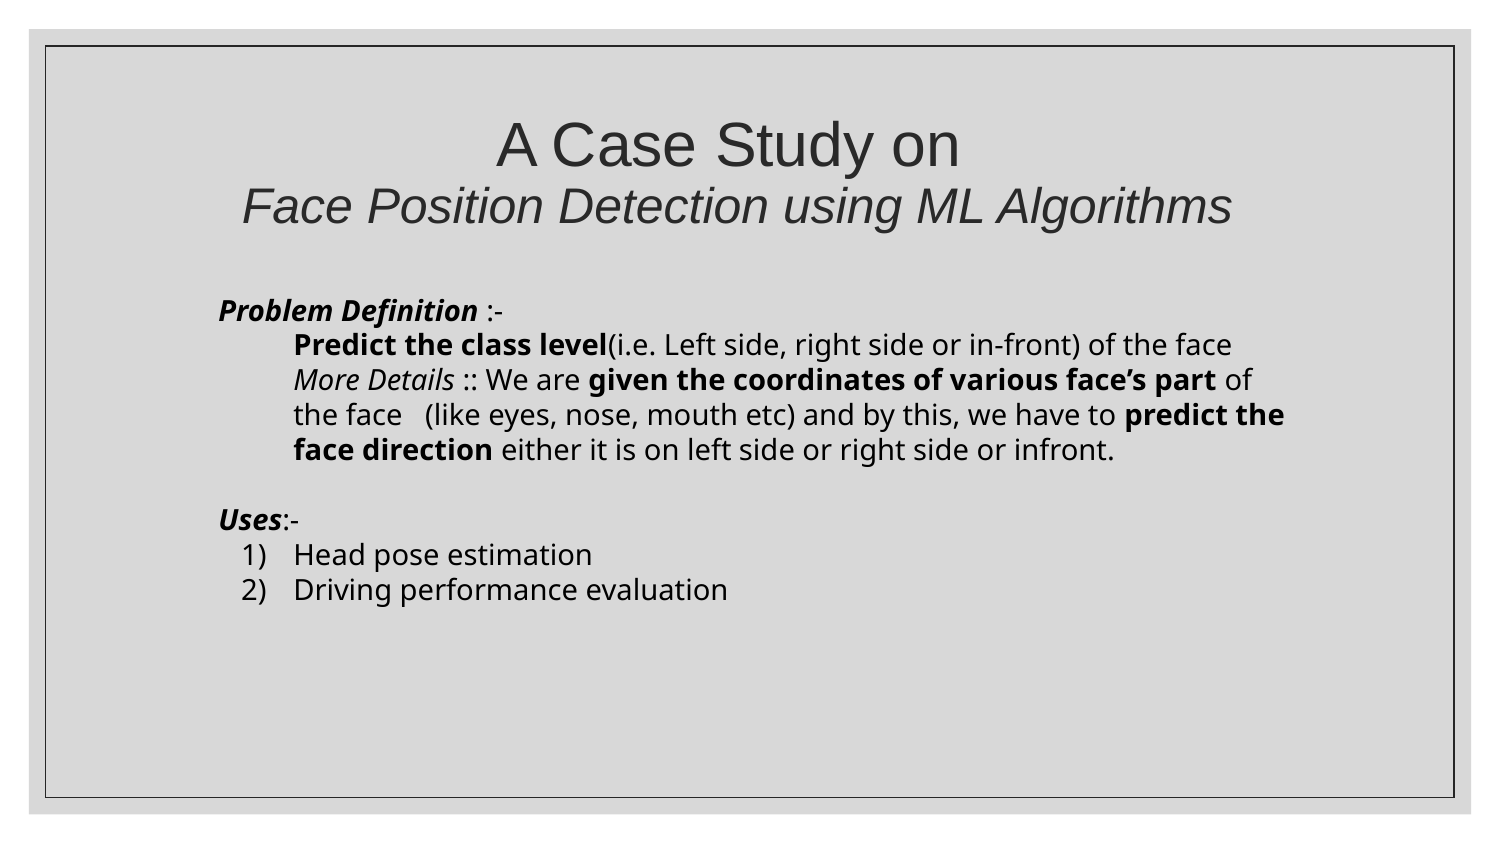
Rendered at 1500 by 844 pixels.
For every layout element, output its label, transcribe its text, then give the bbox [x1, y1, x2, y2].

text_box A Case Study on Face Position Detection using ML Algorithms [59, 70, 1416, 277]
text_box Problem Definition :- Predict the class level(i.e. Left side, right side or in-front) of the face More Details :: We are given the coordinates of various face’s part of the face (like eyes, nose, mouth etc) and by this, we have to predict the face direction either it is on left side or right side or infront. Uses:- Head pose estimation Driving performance evaluation [207, 286, 1310, 793]
